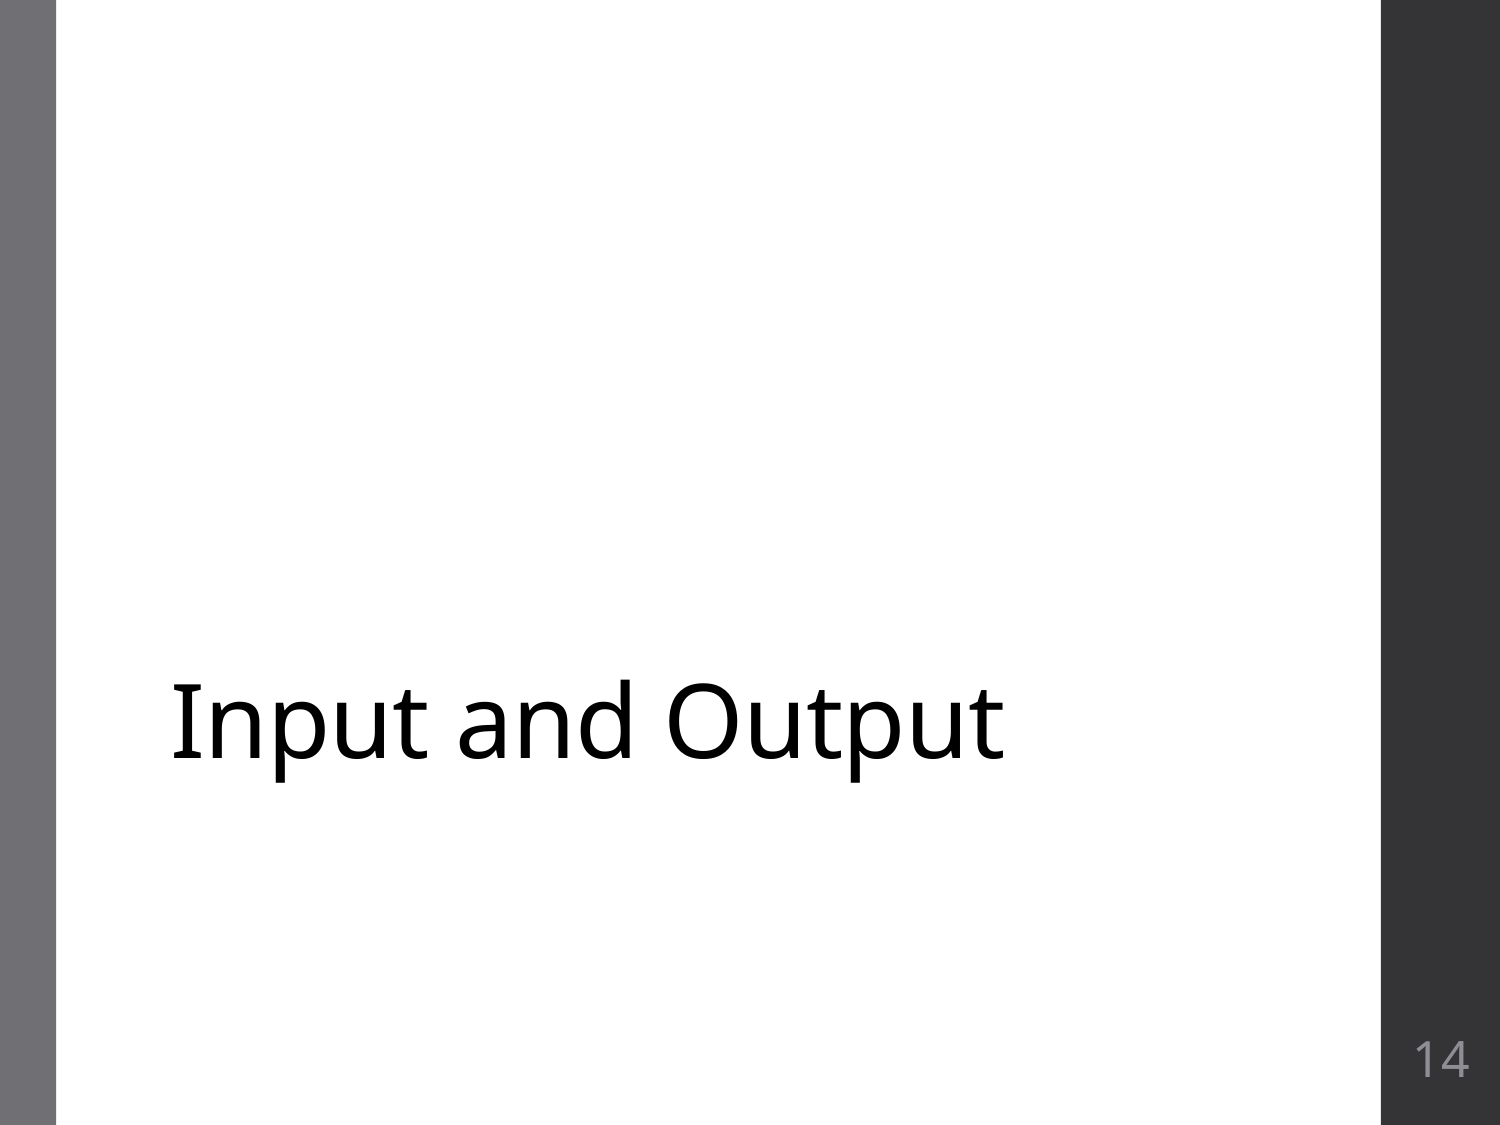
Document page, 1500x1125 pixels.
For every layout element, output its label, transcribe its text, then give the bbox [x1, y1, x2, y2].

slide_number 14 [1384, 1012, 1498, 1110]
title Input and Output [155, 124, 1314, 788]
